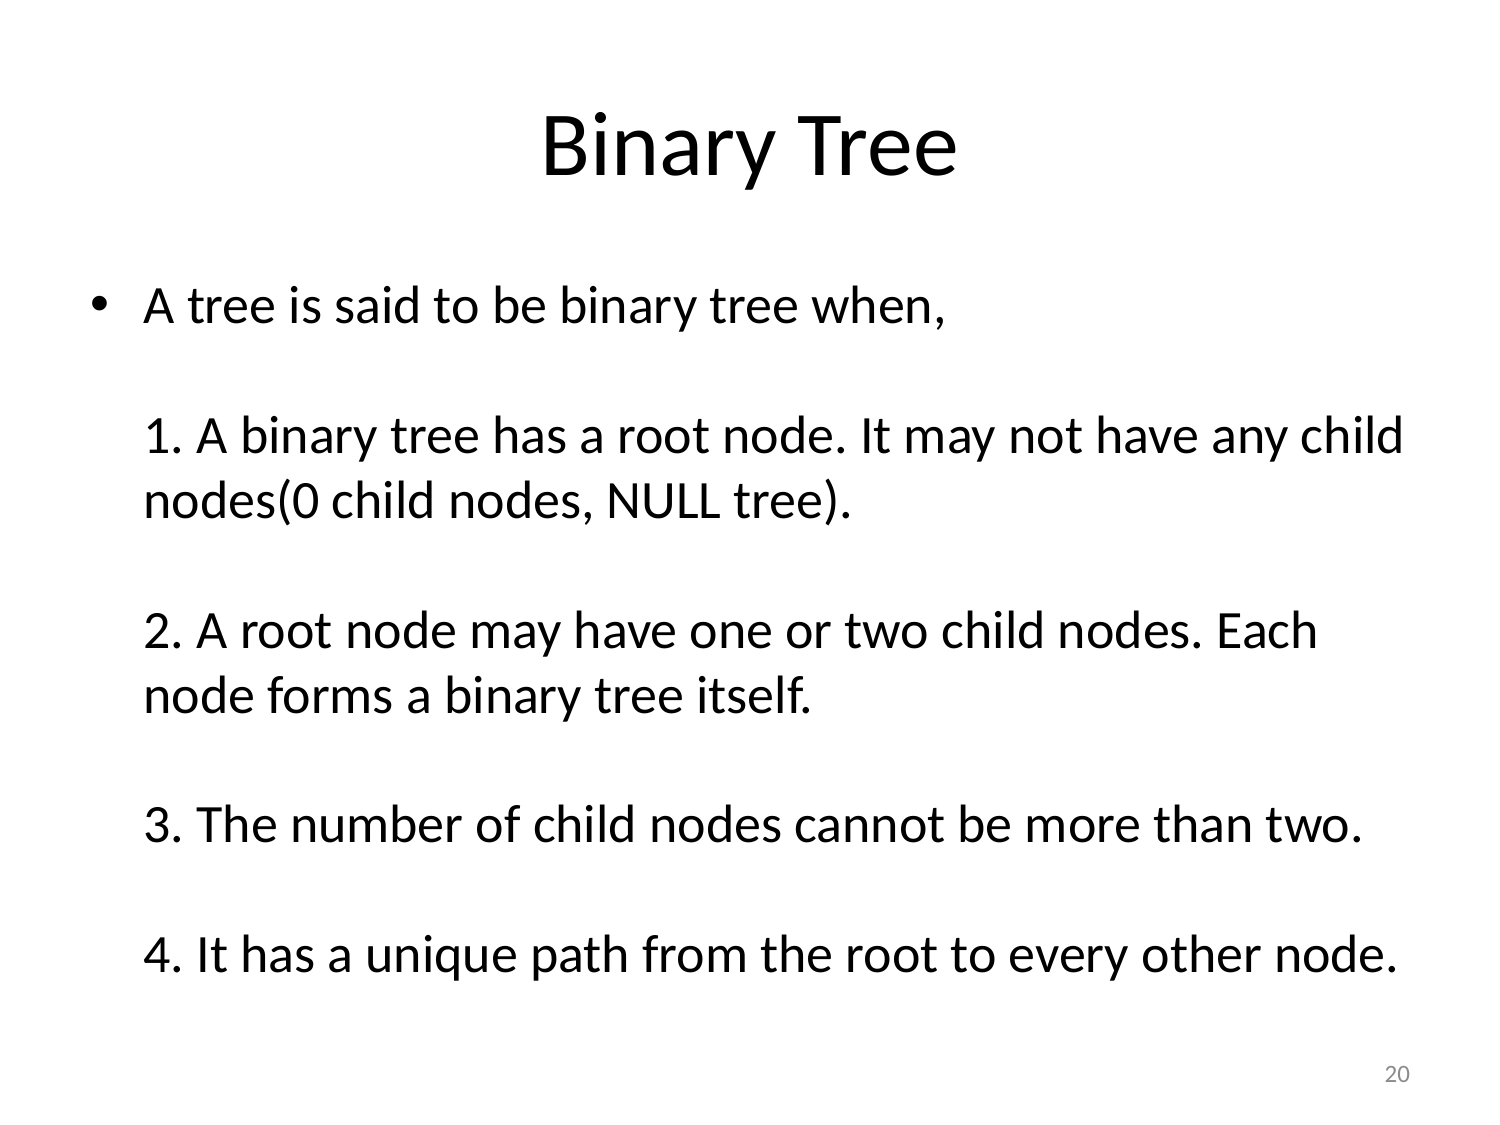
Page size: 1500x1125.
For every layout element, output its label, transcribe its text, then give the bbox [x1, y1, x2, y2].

title Binary Tree [75, 45, 1425, 233]
list A tree is said to be binary tree when, 1. A binary tree has a root node. It may not have any child nodes(0 child nodes, NULL tree). 2. A root node may have one or two child nodes. Each node forms a binary tree itself. 3. The number of child nodes cannot be more than two. 4. It has a unique path from the root to every other node. [75, 262, 1425, 1005]
slide_number 20 [1074, 1042, 1425, 1103]
